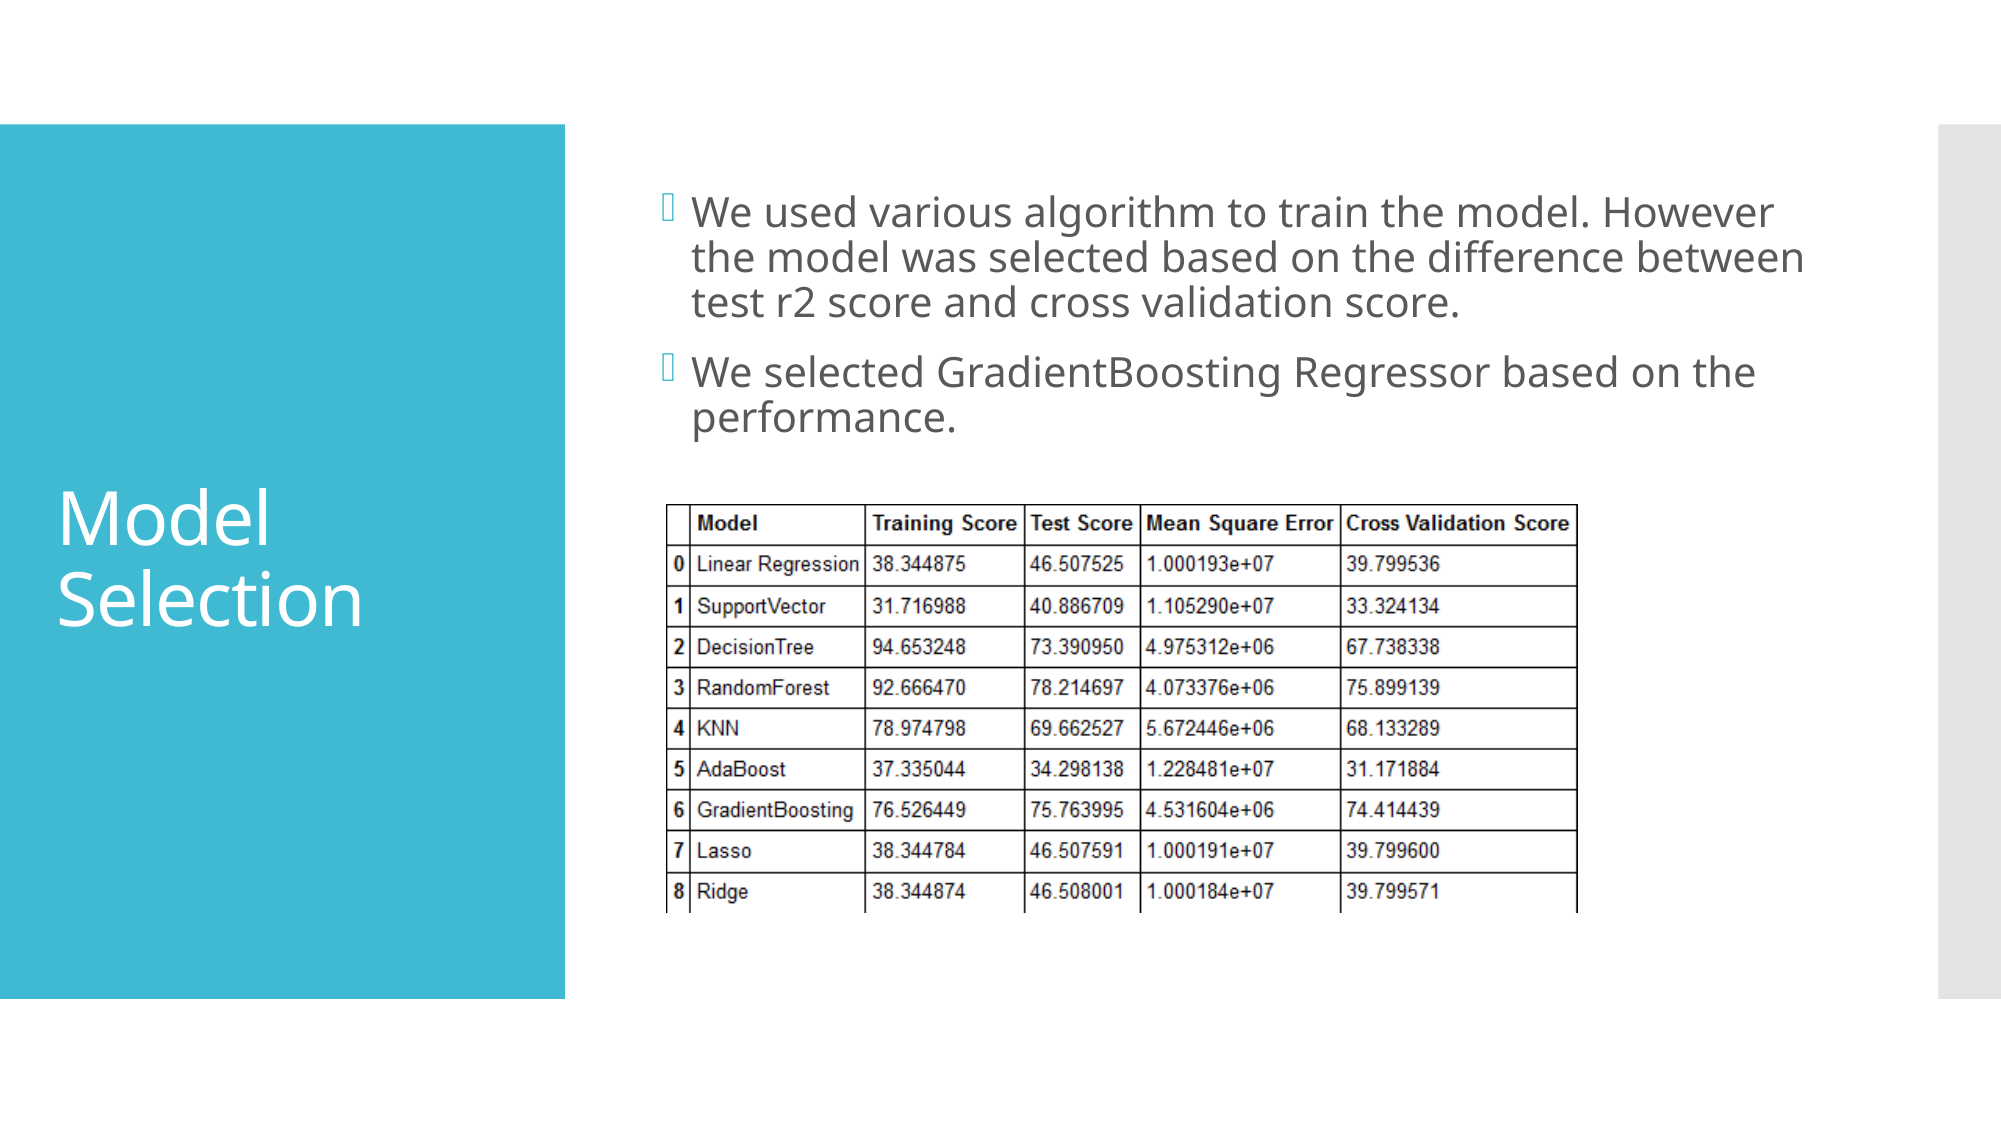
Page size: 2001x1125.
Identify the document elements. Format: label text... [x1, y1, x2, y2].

picture [666, 504, 1578, 913]
list We used various algorithm to train the model. However the model was selected based on the difference between test r2 score and cross validation score. We selected GradientBoosting Regressor based on the performance. [646, 141, 1847, 982]
title Model Selection [41, 184, 525, 940]
